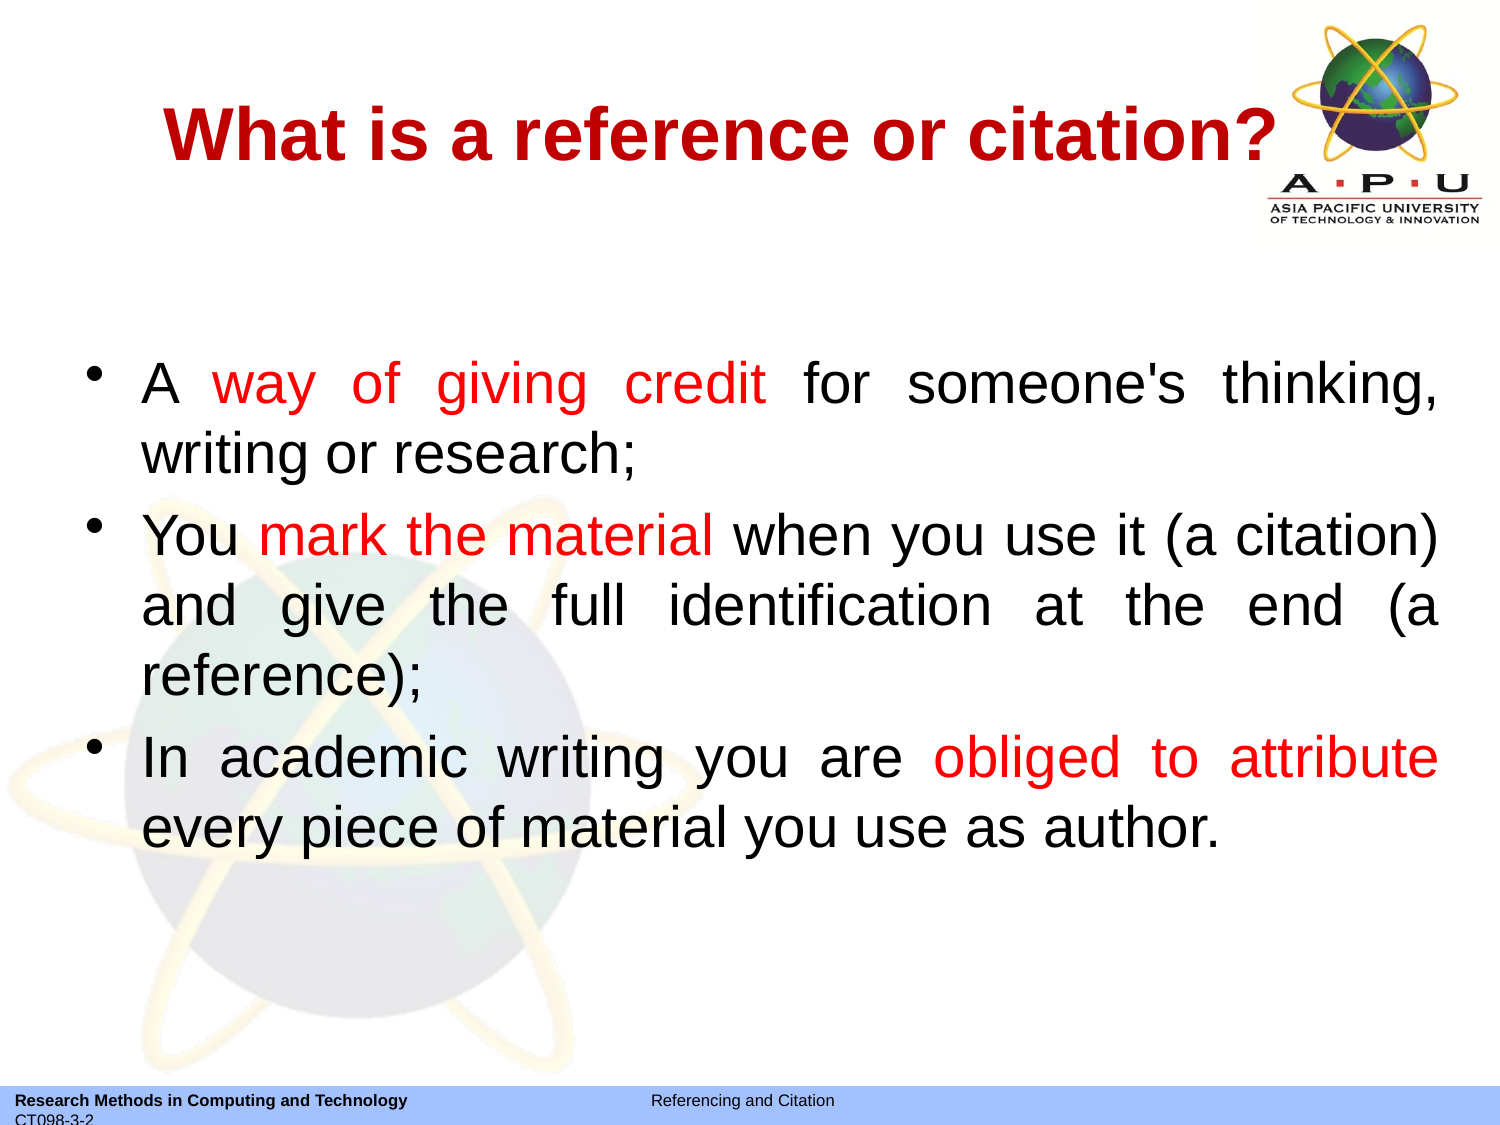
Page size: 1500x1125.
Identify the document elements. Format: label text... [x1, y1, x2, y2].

list A way of giving credit for someone's thinking, writing or research; You mark the material when you use it (a citation) and give the full identification at the end (a reference); In academic writing you are obliged to attribute every piece of material you use as author. [69, 338, 1456, 916]
title What is a reference or citation? [46, 68, 1397, 193]
picture [1251, 0, 1500, 249]
